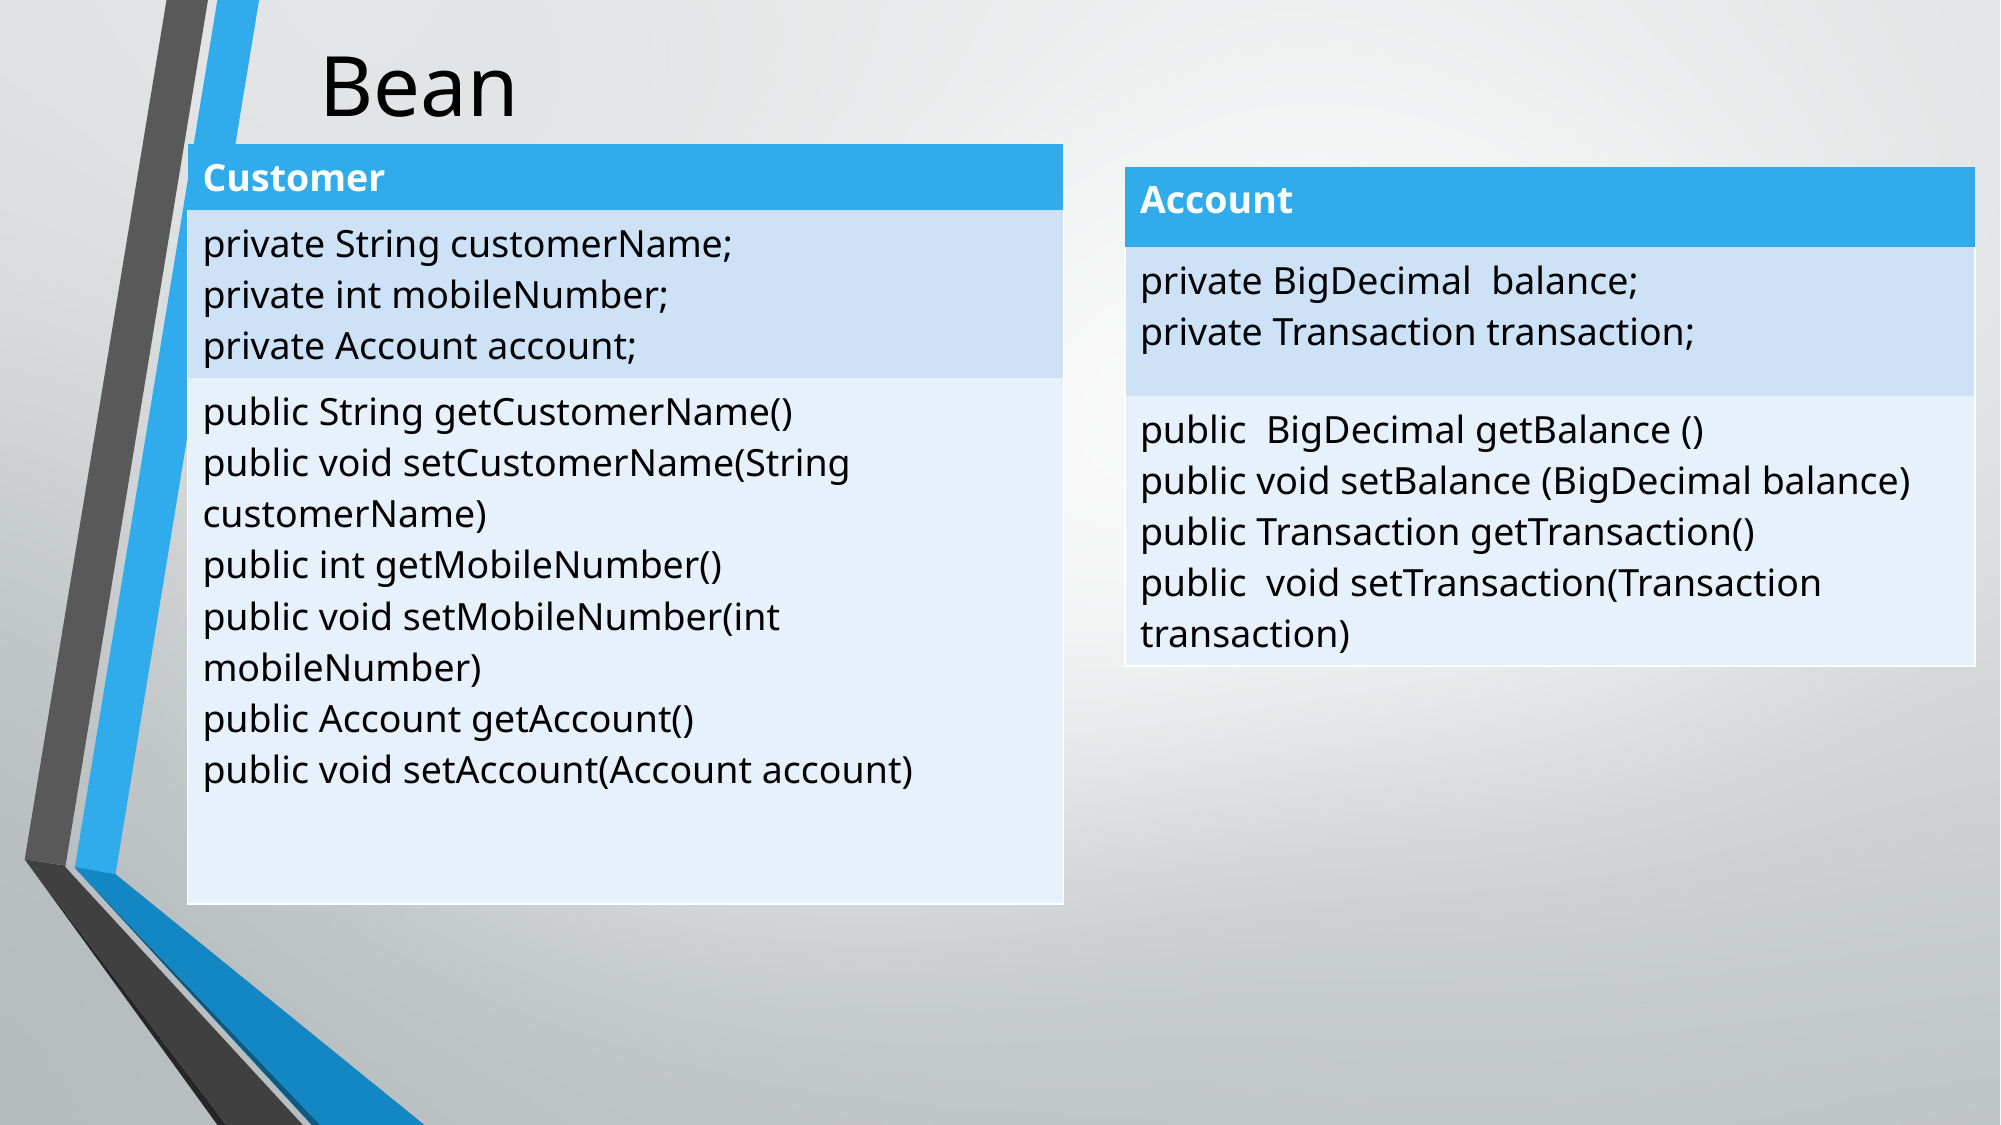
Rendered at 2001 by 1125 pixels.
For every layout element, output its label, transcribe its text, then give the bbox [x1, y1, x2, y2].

table_cell private String customerName; private int mobileNumber; private Account account; [188, 210, 1063, 378]
table_header Account [1125, 167, 1975, 247]
title Bean [239, 22, 2000, 144]
table_cell public BigDecimal getBalance () public void setBalance (BigDecimal balance) public Transaction getTransaction() public void setTransaction(Transaction transaction) [1126, 396, 1974, 665]
table_cell public String getCustomerName() public void setCustomerName(String customerName) public int getMobileNumber() public void setMobileNumber(int mobileNumber) public Account getAccount() public void setAccount(Account account) [188, 378, 1063, 903]
table_cell private BigDecimal balance; private Transaction transaction; [1126, 247, 1974, 396]
table_header Customer [188, 144, 1063, 210]
